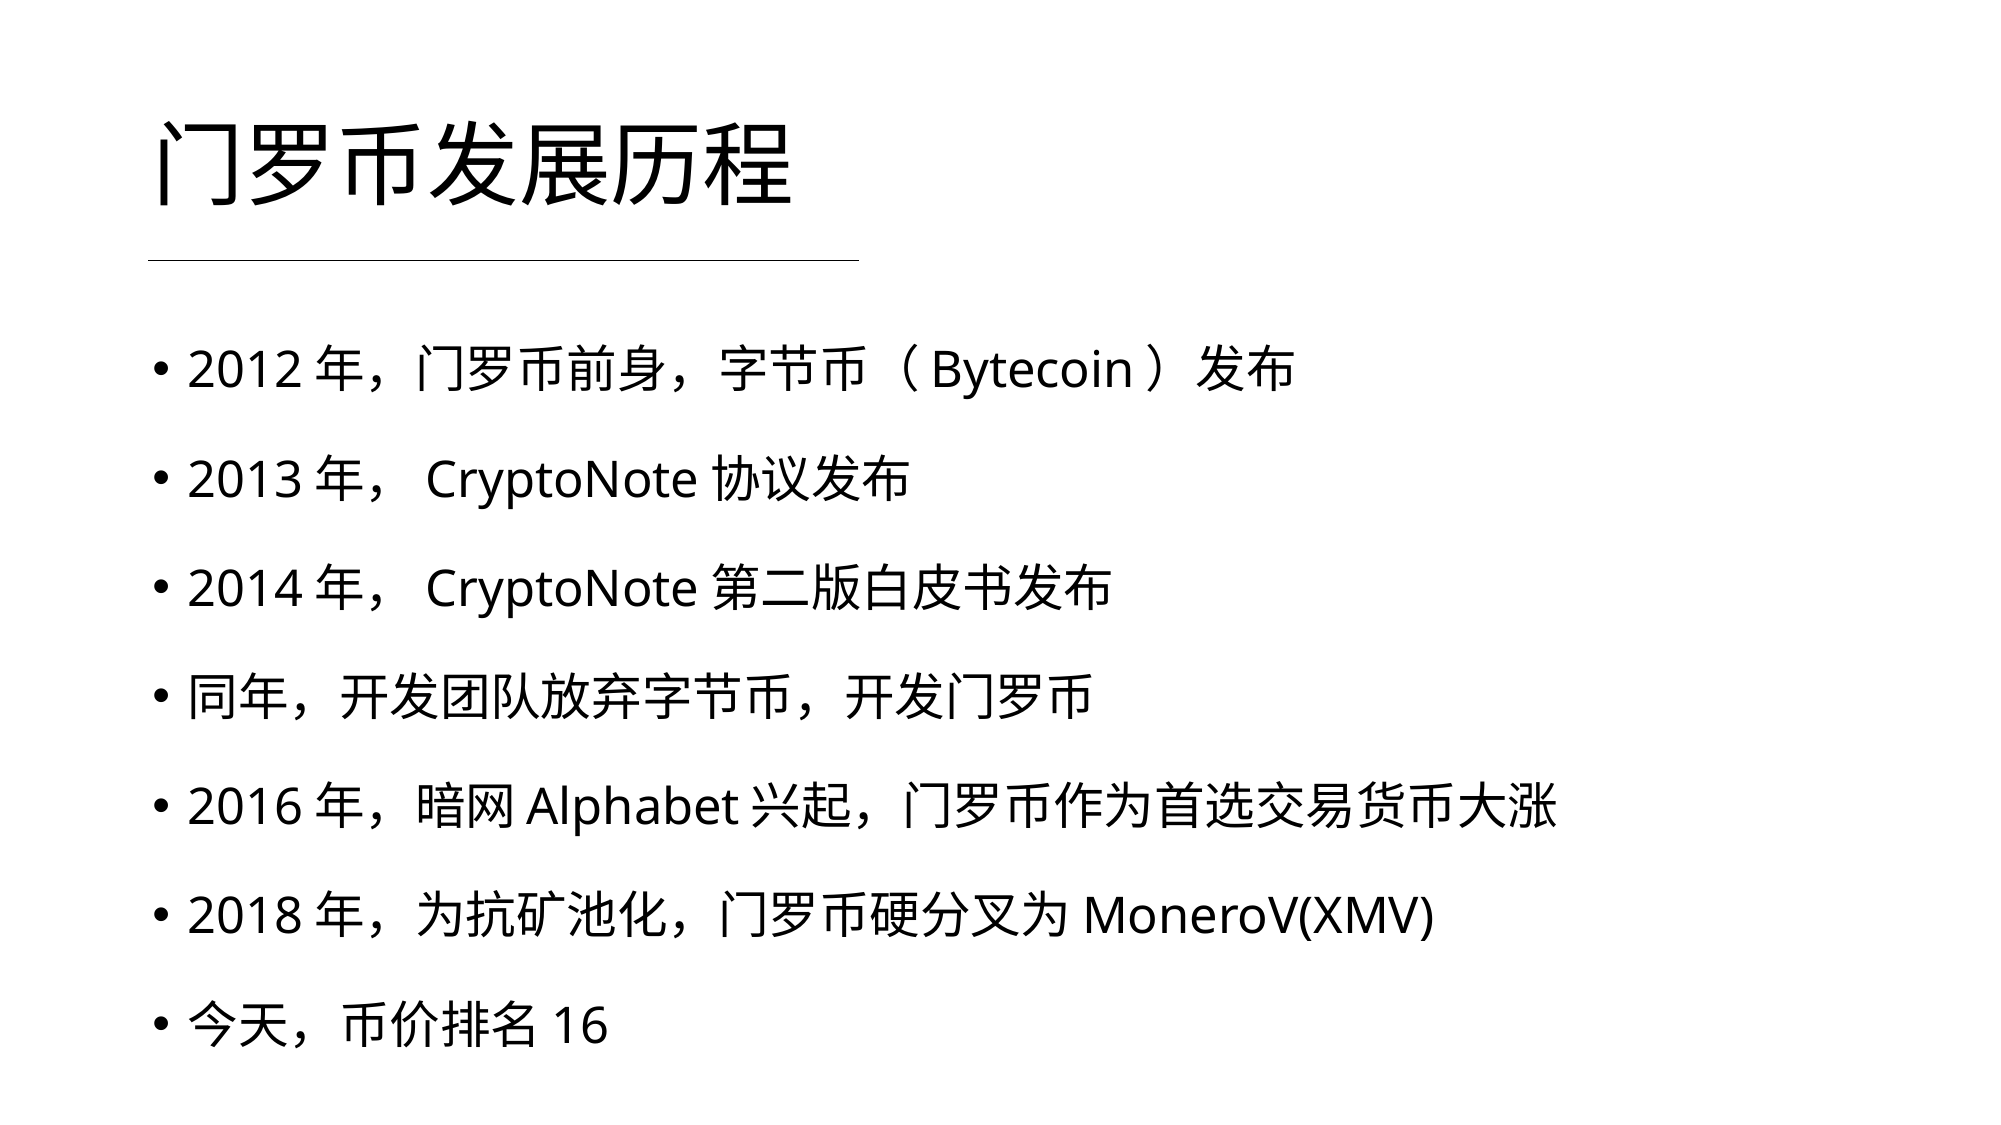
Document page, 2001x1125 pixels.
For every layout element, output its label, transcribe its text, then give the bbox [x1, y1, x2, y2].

title 门罗币发展历程 [137, 59, 1863, 278]
list 2012年，门罗币前身，字节币（Bytecoin）发布 2013年，CryptoNote协议发布 2014年，CryptoNote第二版白皮书发布 同年，开发团队放弃字节币，开发门罗币 2016年，暗网Alphabet兴起，门罗币作为首选交易货币大涨 2018年，为抗矿池化，门罗币硬分叉为MoneroV(XMV) 今天，币价排名16 [137, 299, 1863, 1066]
